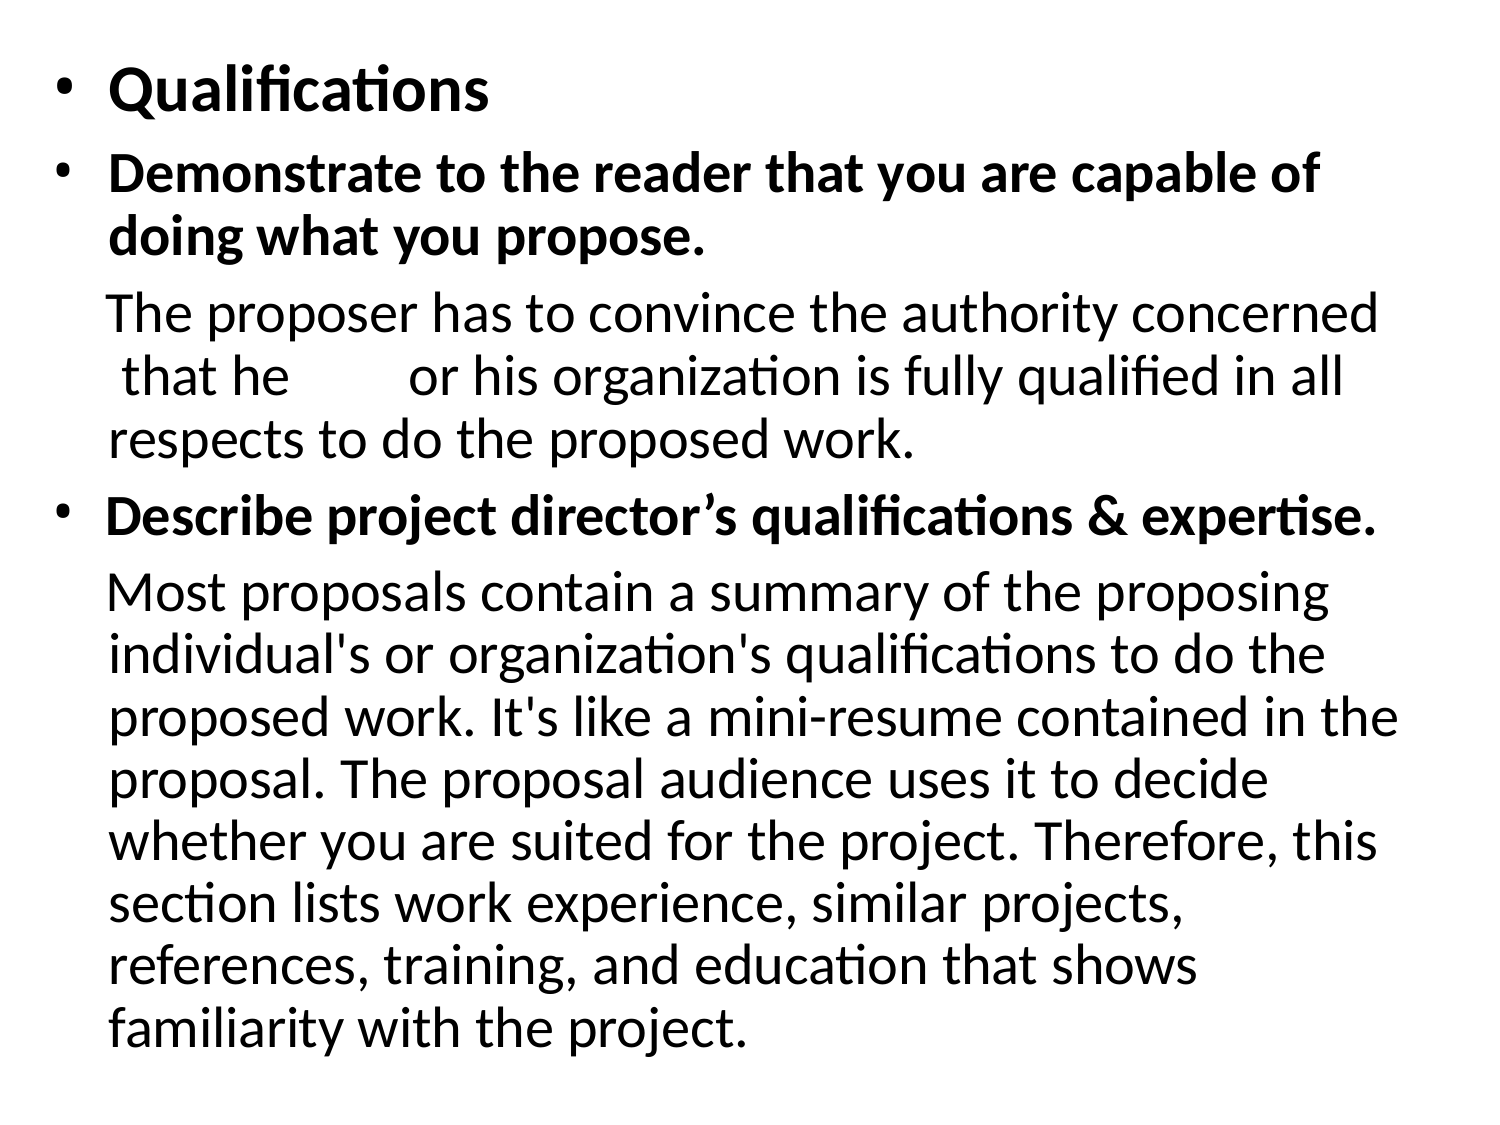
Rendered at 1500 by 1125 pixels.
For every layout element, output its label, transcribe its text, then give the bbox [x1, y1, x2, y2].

text_box Qualifications [50, 42, 496, 125]
text_box Demonstrate to the reader that you are capable of doing what you propose. The proposer has to convince the authority concerned that he or his organization is fully qualified in all respects to do the proposed work. Describe project director’s qualifications & expertise. Most proposals contain a summary of the proposing individual's or organization's qualifications to do the proposed work. It's like a mini-resume contained in the proposal. The proposal audience uses it to decide whether you are suited for the project. Therefore, this section lists work experience, similar projects, references, training, and education that shows familiarity with the project. [50, 131, 1415, 1060]
